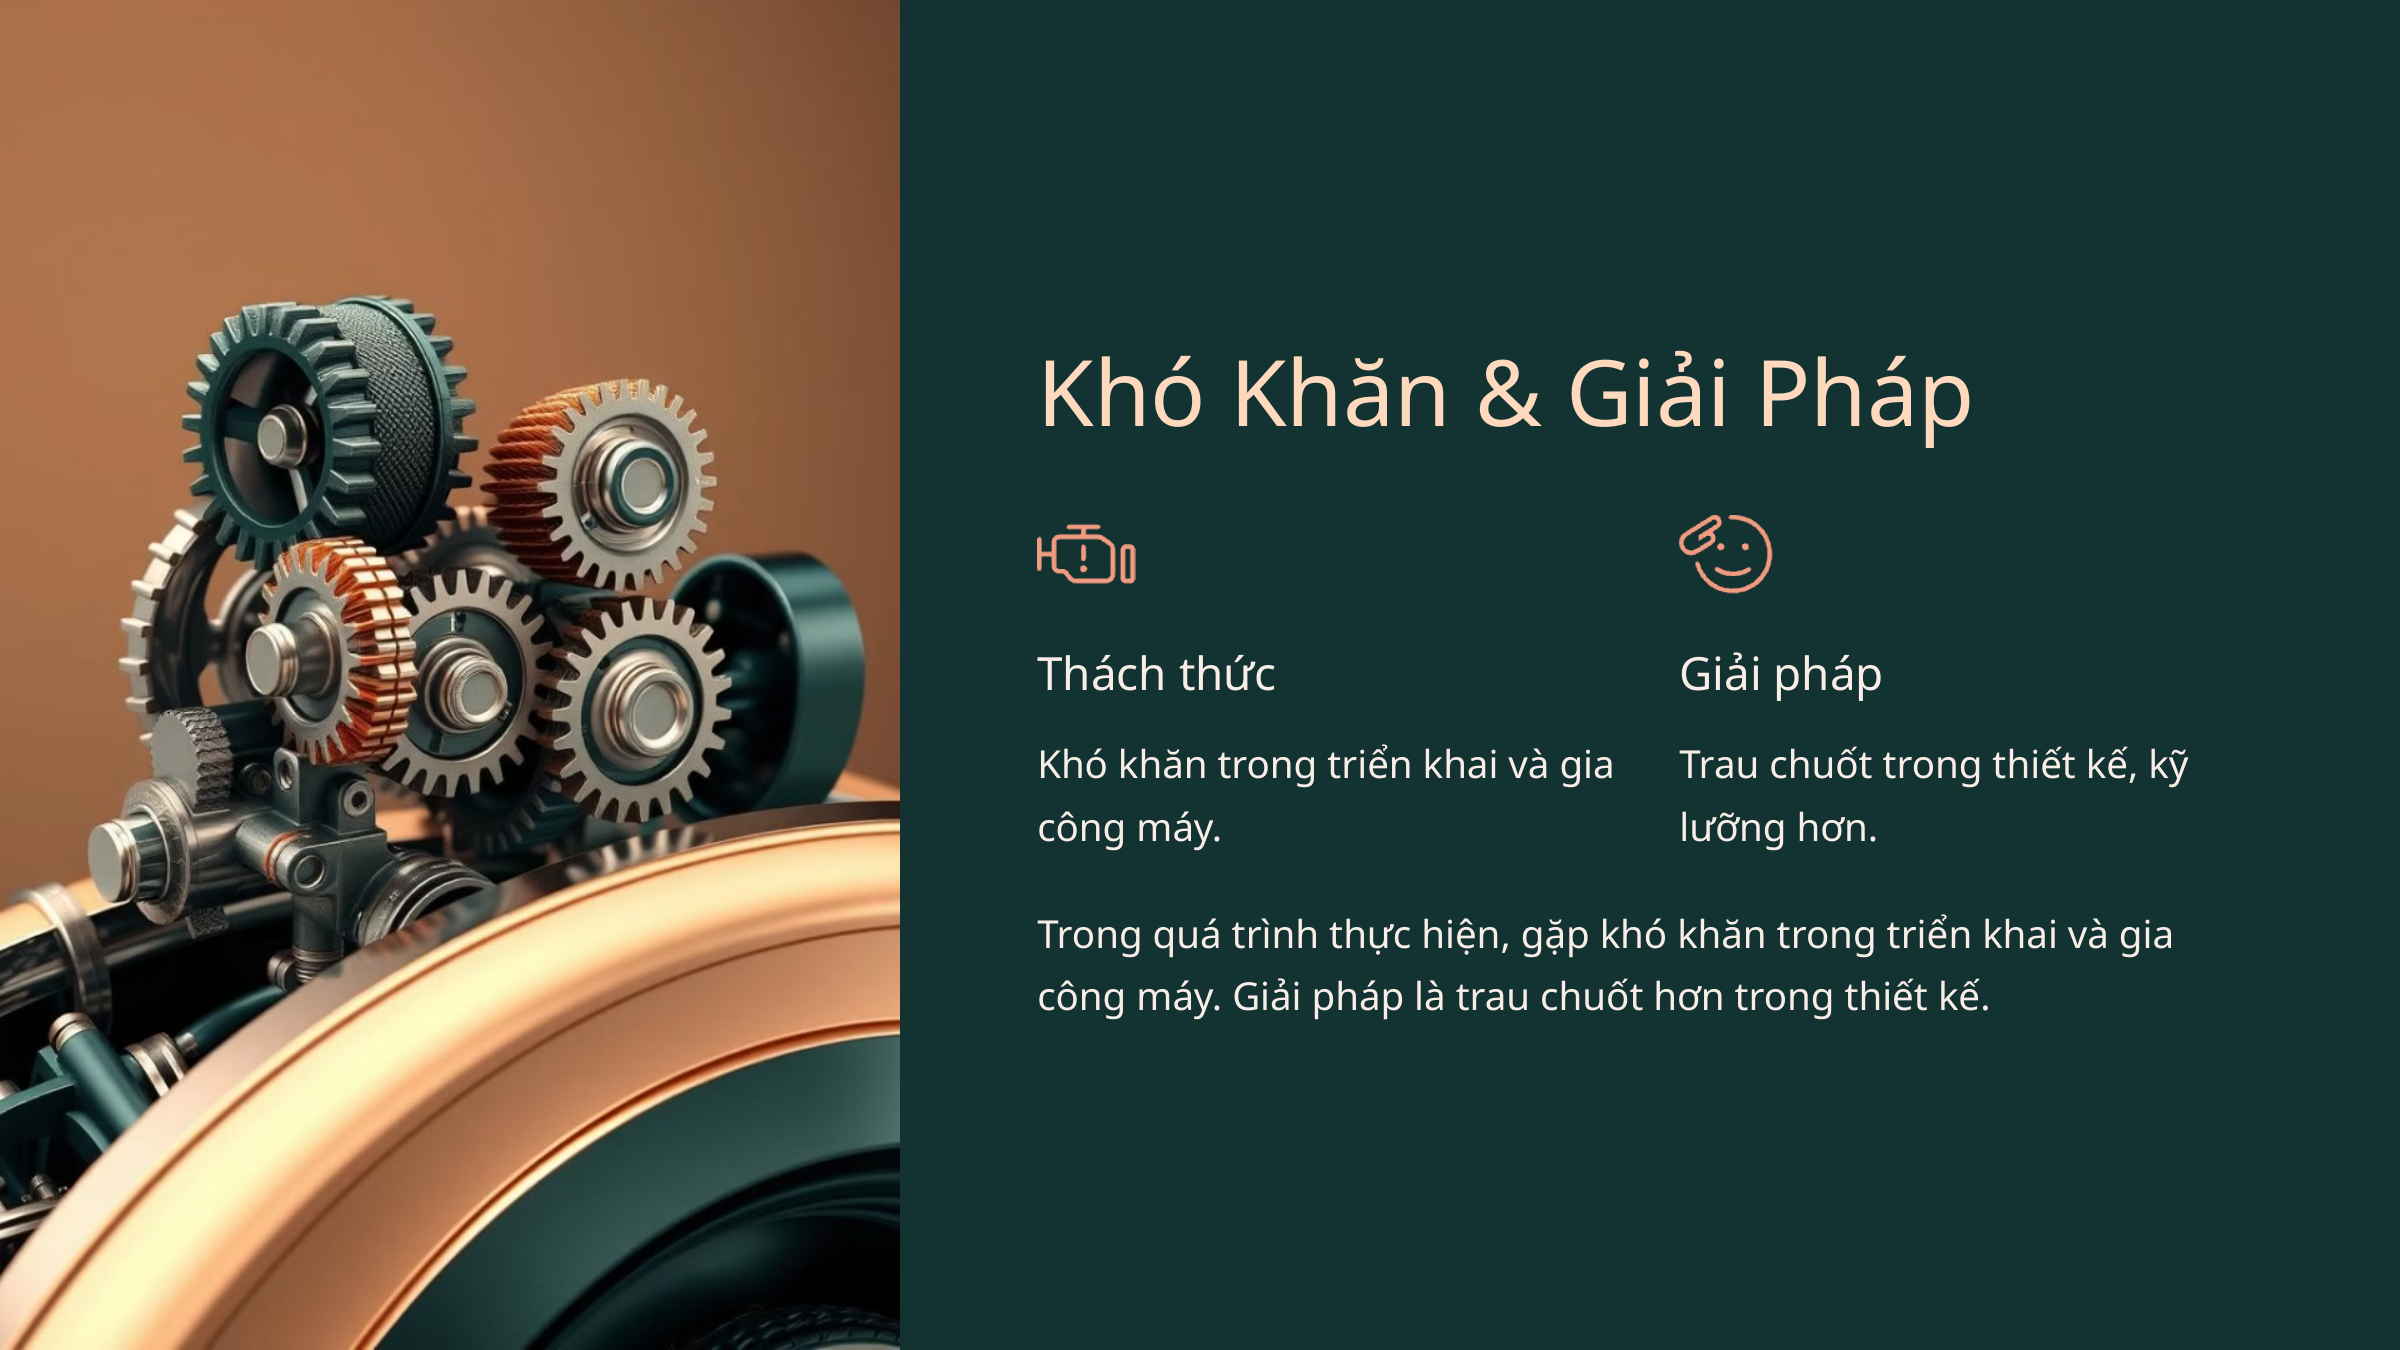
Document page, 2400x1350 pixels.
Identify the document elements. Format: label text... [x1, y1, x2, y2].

text_box Khó Khăn & Giải Pháp [1037, 330, 1963, 447]
text_box Giải pháp [1679, 642, 2142, 701]
picture [1679, 505, 1778, 604]
picture [0, 0, 900, 1350]
text_box Trong quá trình thực hiện, gặp khó khăn trong triển khai và gia công máy. Giải pháp là trau chuốt hơn trong thiết kế. [1037, 893, 2263, 1020]
text_box Thách thức [1037, 642, 1500, 701]
text_box Khó khăn trong triển khai và gia công máy. [1037, 723, 1621, 850]
text_box Trau chuốt trong thiết kế, kỹ lưỡng hơn. [1679, 723, 2263, 850]
picture [1037, 505, 1136, 604]
